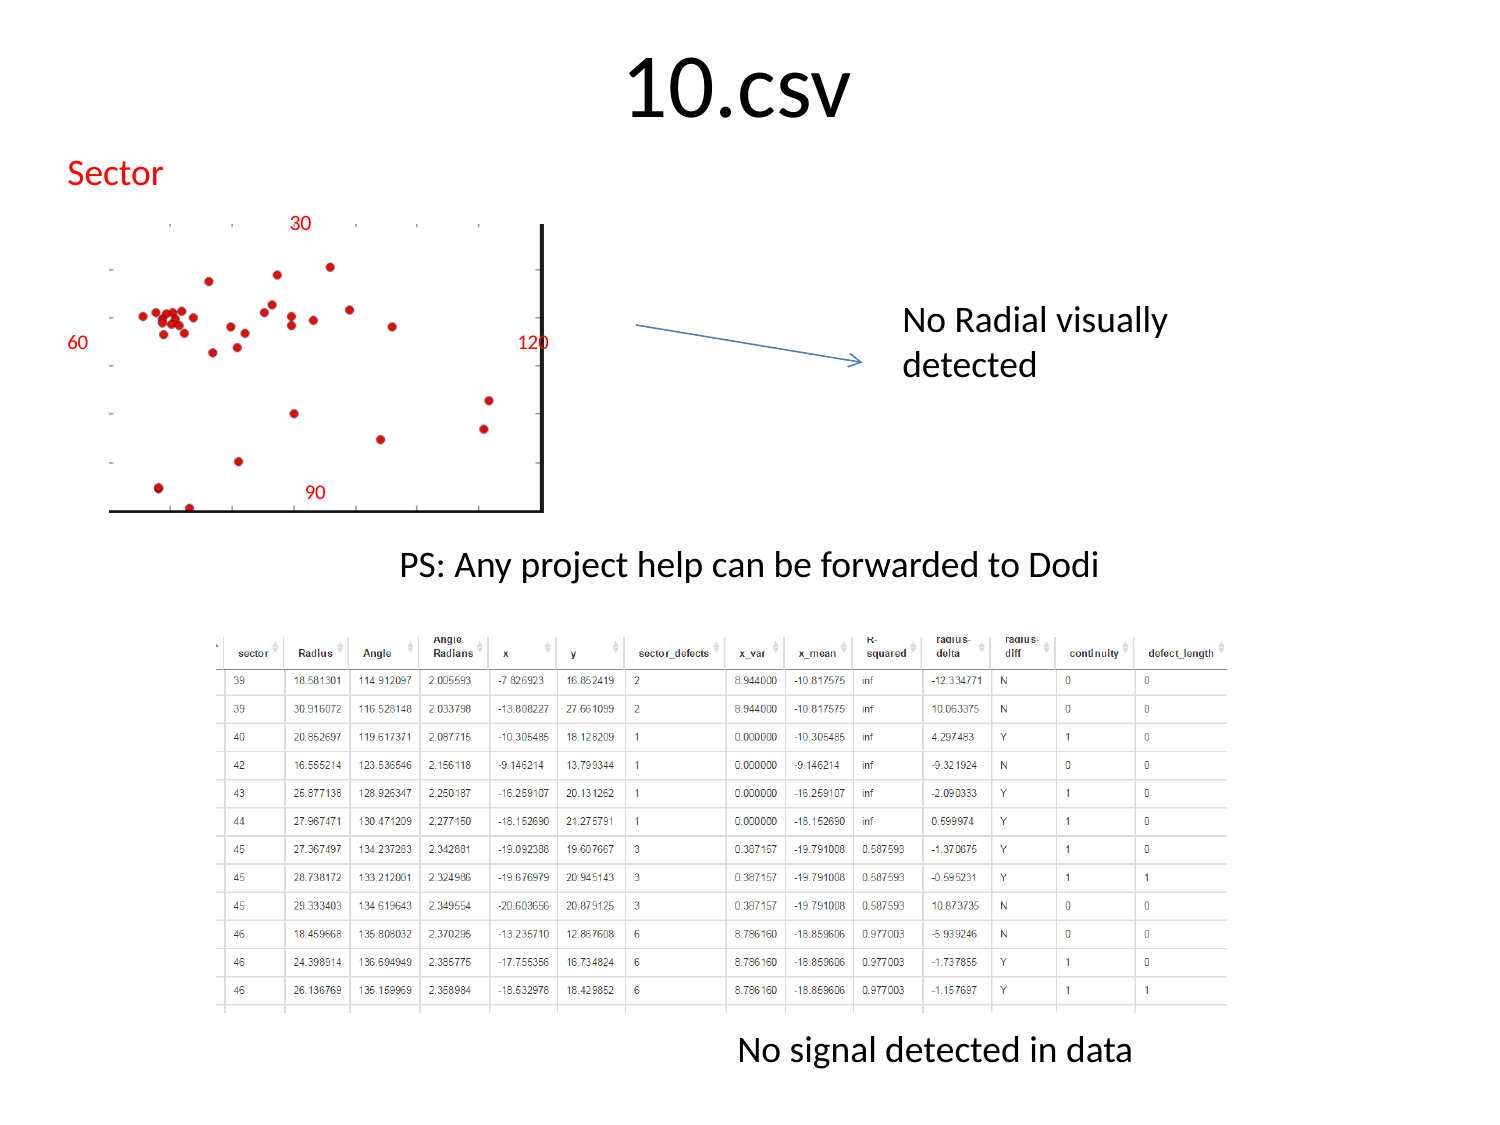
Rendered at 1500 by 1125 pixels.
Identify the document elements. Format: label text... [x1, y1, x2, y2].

picture [216, 637, 1227, 1013]
title 10.csv [62, 0, 1413, 175]
text_box PS: Any project help can be forwarded to Dodi [384, 532, 1116, 592]
text_box Sector 30 60 120 90 [52, 140, 633, 511]
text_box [635, 324, 863, 363]
text_box No Radial visually detected [887, 287, 1288, 438]
text_box No signal detected in data [722, 1021, 1227, 1078]
picture [109, 224, 545, 513]
